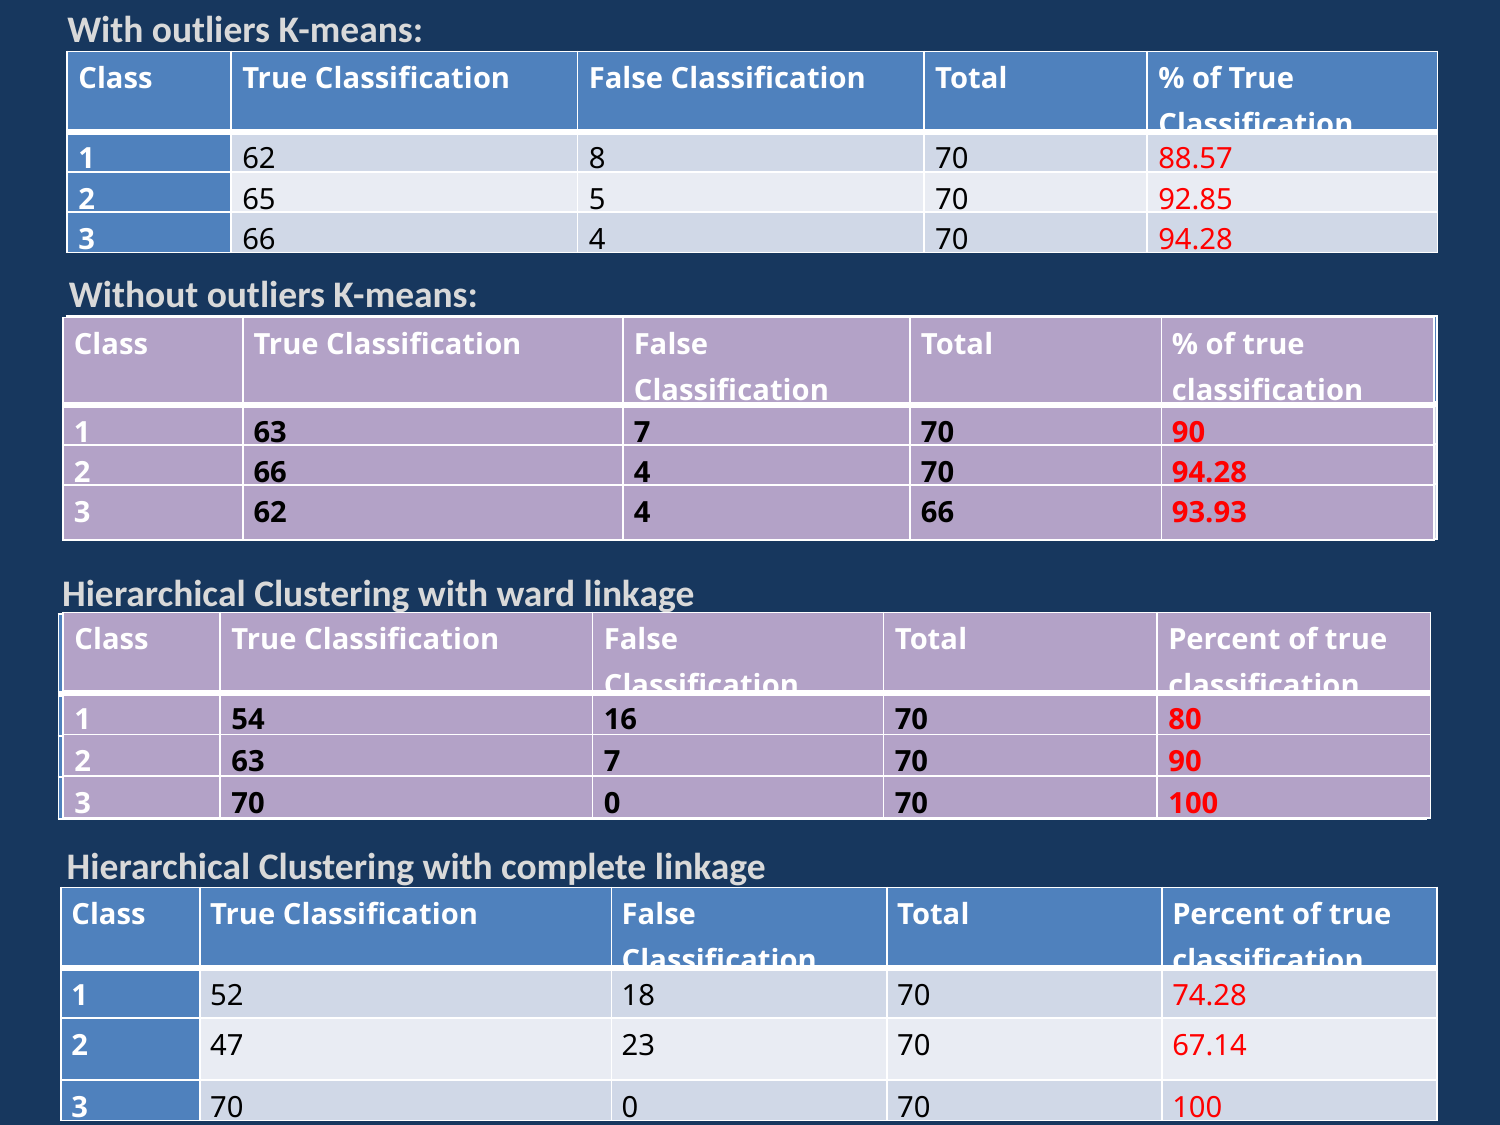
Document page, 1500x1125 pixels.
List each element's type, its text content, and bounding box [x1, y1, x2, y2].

table_cell 100 [1158, 777, 1430, 817]
table_header Total [911, 318, 1161, 402]
table_cell 70 [888, 971, 1161, 1017]
table_cell 16 [593, 696, 883, 734]
table_header False Classification [578, 52, 923, 129]
table_cell 94.28 [1162, 446, 1433, 484]
table_cell 67.14 [1163, 1019, 1436, 1079]
table_header % of true classification [1162, 318, 1433, 402]
table_cell 1 [64, 408, 242, 444]
table_cell 18 [612, 971, 886, 1017]
table_cell 3 [64, 777, 219, 817]
table_header Total [884, 613, 1156, 690]
table_cell 1 [62, 971, 199, 1017]
table_cell 23 [612, 1019, 886, 1079]
table_cell 2 [64, 446, 242, 484]
title Hierarchical Clustering with ward linkage [47, 490, 716, 694]
table_header Class [62, 895, 199, 965]
table_header % of True Classification [1148, 52, 1437, 129]
table_cell 7 [593, 735, 883, 775]
table_cell 80 [1158, 696, 1430, 734]
table_header Total [925, 52, 1146, 129]
table_cell 5 [578, 173, 923, 211]
table_cell 2 [62, 1019, 199, 1079]
table_cell 70 [925, 173, 1146, 211]
table_cell 93.93 [1162, 486, 1433, 539]
table_cell 74.28 [1163, 971, 1436, 1017]
text_box With outliers K-means: [52, 0, 439, 58]
table_header True Classification [244, 318, 622, 402]
table_cell 70 [201, 1081, 611, 1120]
table_cell 92.85 [1148, 173, 1437, 211]
table_cell 3 [64, 486, 242, 539]
table_cell 63 [244, 408, 622, 444]
text_box Hierarchical Clustering with complete linkage [51, 834, 782, 895]
table_cell 66 [244, 446, 622, 484]
table_cell 90 [1162, 408, 1433, 444]
table_cell 3 [62, 1081, 199, 1120]
table_cell 62 [244, 486, 622, 539]
table_cell 0 [612, 1081, 886, 1120]
table_cell 100 [1163, 1081, 1436, 1120]
table_header False Classification [612, 888, 886, 965]
table_header Percent of true classification [1163, 888, 1436, 965]
table_header Class [64, 318, 242, 402]
table_cell 4 [624, 486, 909, 539]
table_cell 70 [884, 735, 1156, 775]
table_header False Classification [624, 318, 909, 402]
table_header Class [68, 52, 230, 129]
table_header False Classification [593, 613, 883, 690]
table_cell 66 [911, 486, 1161, 539]
text_box Without outliers K-means: [54, 262, 494, 323]
table_cell 94.28 [1148, 213, 1437, 252]
table_header Class [64, 613, 219, 690]
table_cell 70 [888, 1081, 1161, 1120]
table_cell 70 [888, 1019, 1161, 1079]
table_cell 70 [884, 696, 1156, 734]
table_cell 4 [578, 213, 923, 252]
table_cell 47 [201, 1019, 611, 1079]
table_cell 8 [578, 135, 923, 171]
table_cell 70 [884, 777, 1156, 817]
table_cell 70 [925, 135, 1146, 171]
table_cell 88.57 [1148, 135, 1437, 171]
table_cell 62 [232, 135, 577, 171]
table_cell 65 [232, 173, 577, 211]
table_cell 2 [64, 735, 219, 775]
table_cell 70 [911, 446, 1161, 484]
table_header Total [888, 888, 1161, 965]
table_cell 63 [221, 735, 592, 775]
table_cell 52 [201, 971, 611, 1017]
table_cell 70 [911, 408, 1161, 444]
table_cell 3 [68, 213, 230, 252]
table_header Percent of true classification [1158, 613, 1430, 690]
table_cell 0 [593, 777, 883, 817]
table_header True Classification [232, 52, 577, 129]
table_cell 1 [64, 696, 219, 734]
table_header True Classification [201, 895, 611, 965]
table_cell 4 [624, 446, 909, 484]
table_cell 70 [221, 777, 592, 817]
table_cell 70 [925, 213, 1146, 252]
table_cell 66 [232, 213, 577, 252]
table_cell 7 [624, 408, 909, 444]
table_header True Classification [221, 613, 592, 690]
table_cell 54 [221, 696, 592, 734]
table_cell 90 [1158, 735, 1430, 775]
table_cell 1 [68, 135, 230, 171]
table_cell 2 [68, 173, 230, 211]
